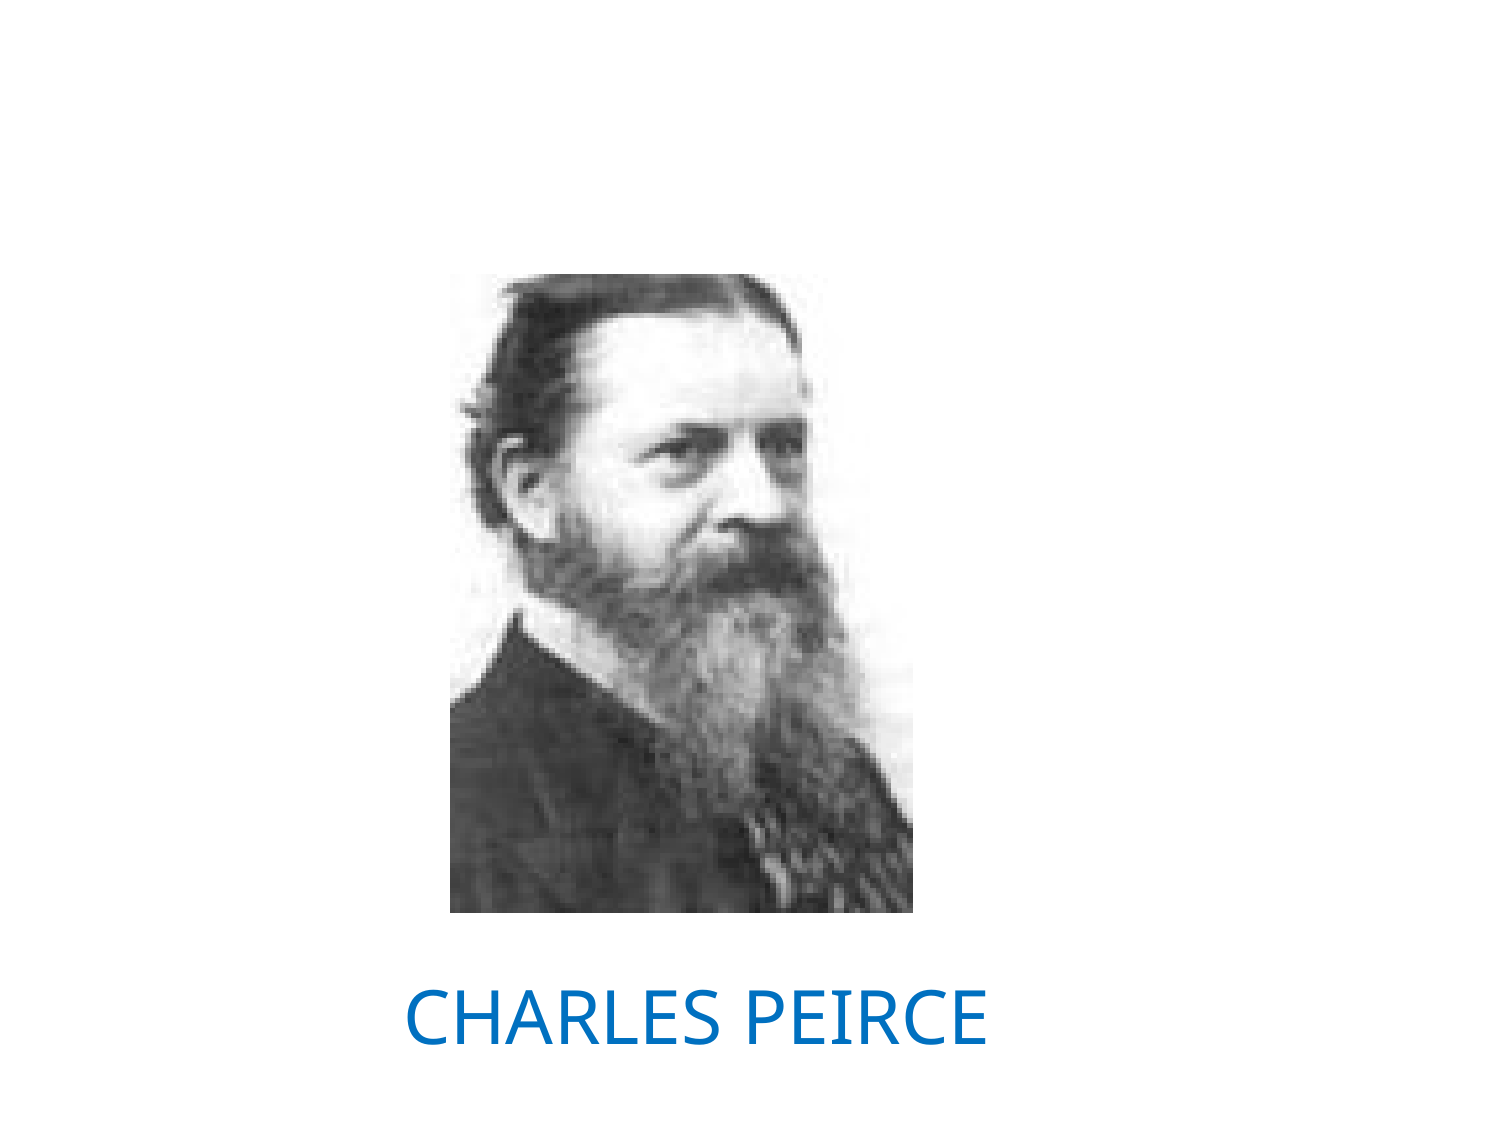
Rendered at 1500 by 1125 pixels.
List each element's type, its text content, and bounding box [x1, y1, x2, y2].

text_box CHARLES PEIRCE [337, 962, 1075, 1068]
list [449, 274, 913, 913]
